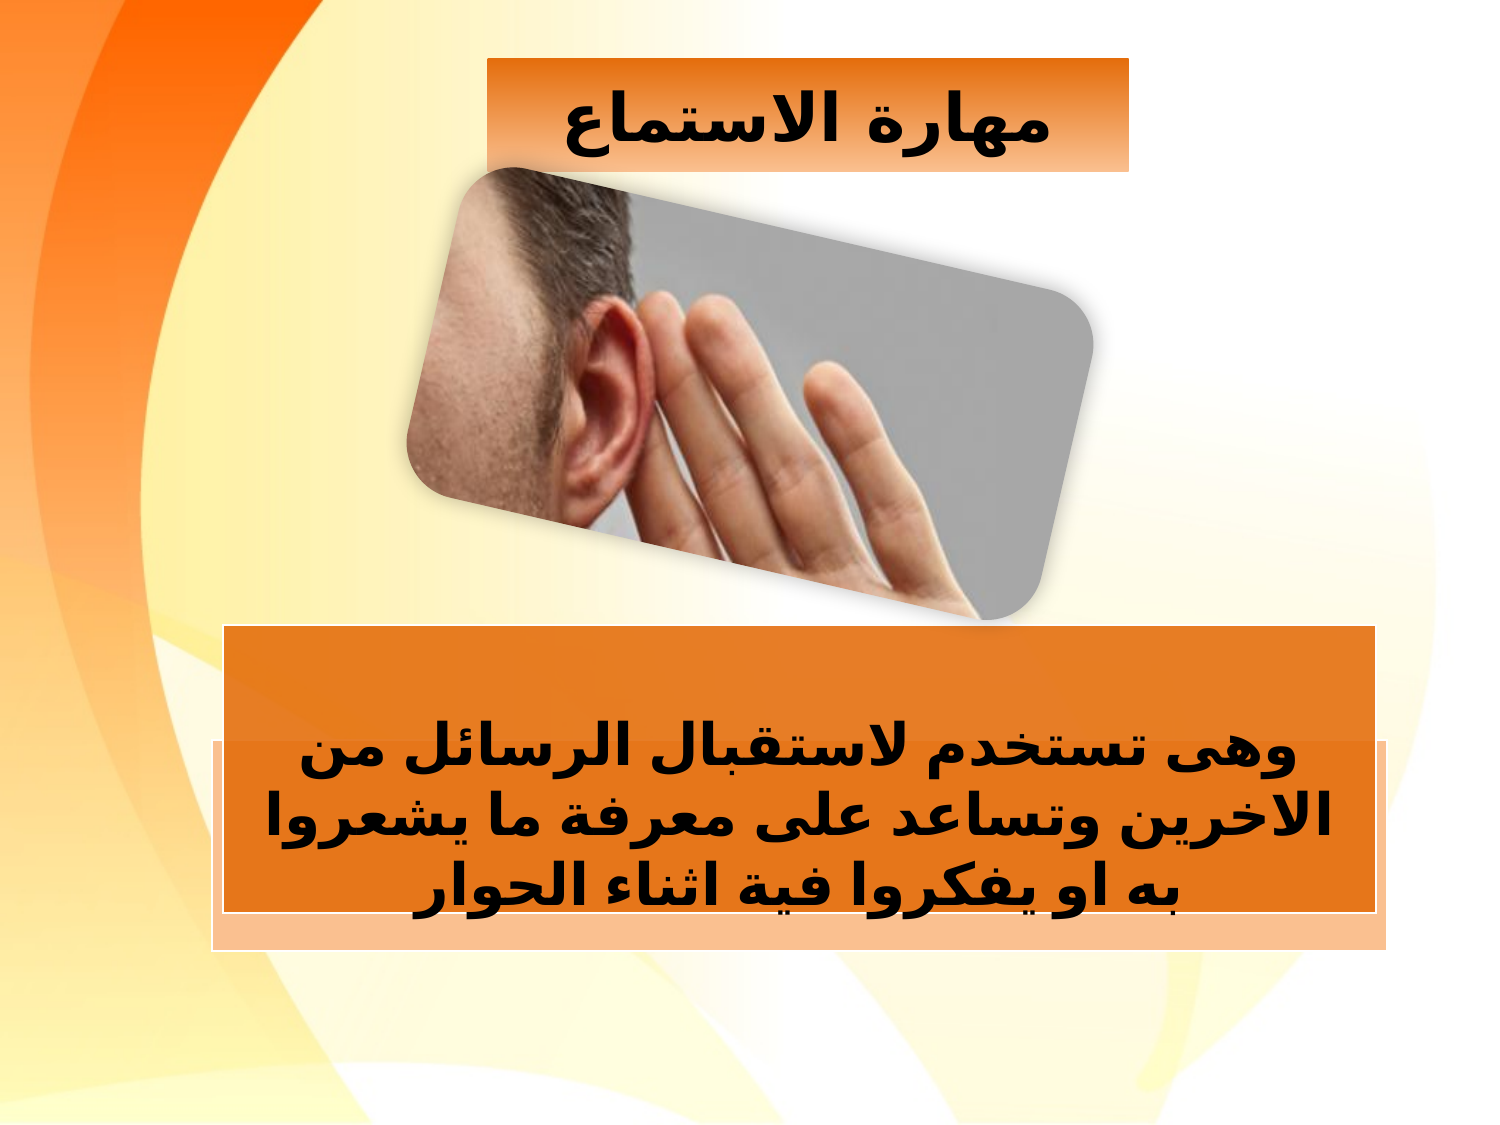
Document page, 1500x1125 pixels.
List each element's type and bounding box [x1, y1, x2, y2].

text_box [211, 624, 1388, 952]
picture [0, 0, 1500, 1125]
